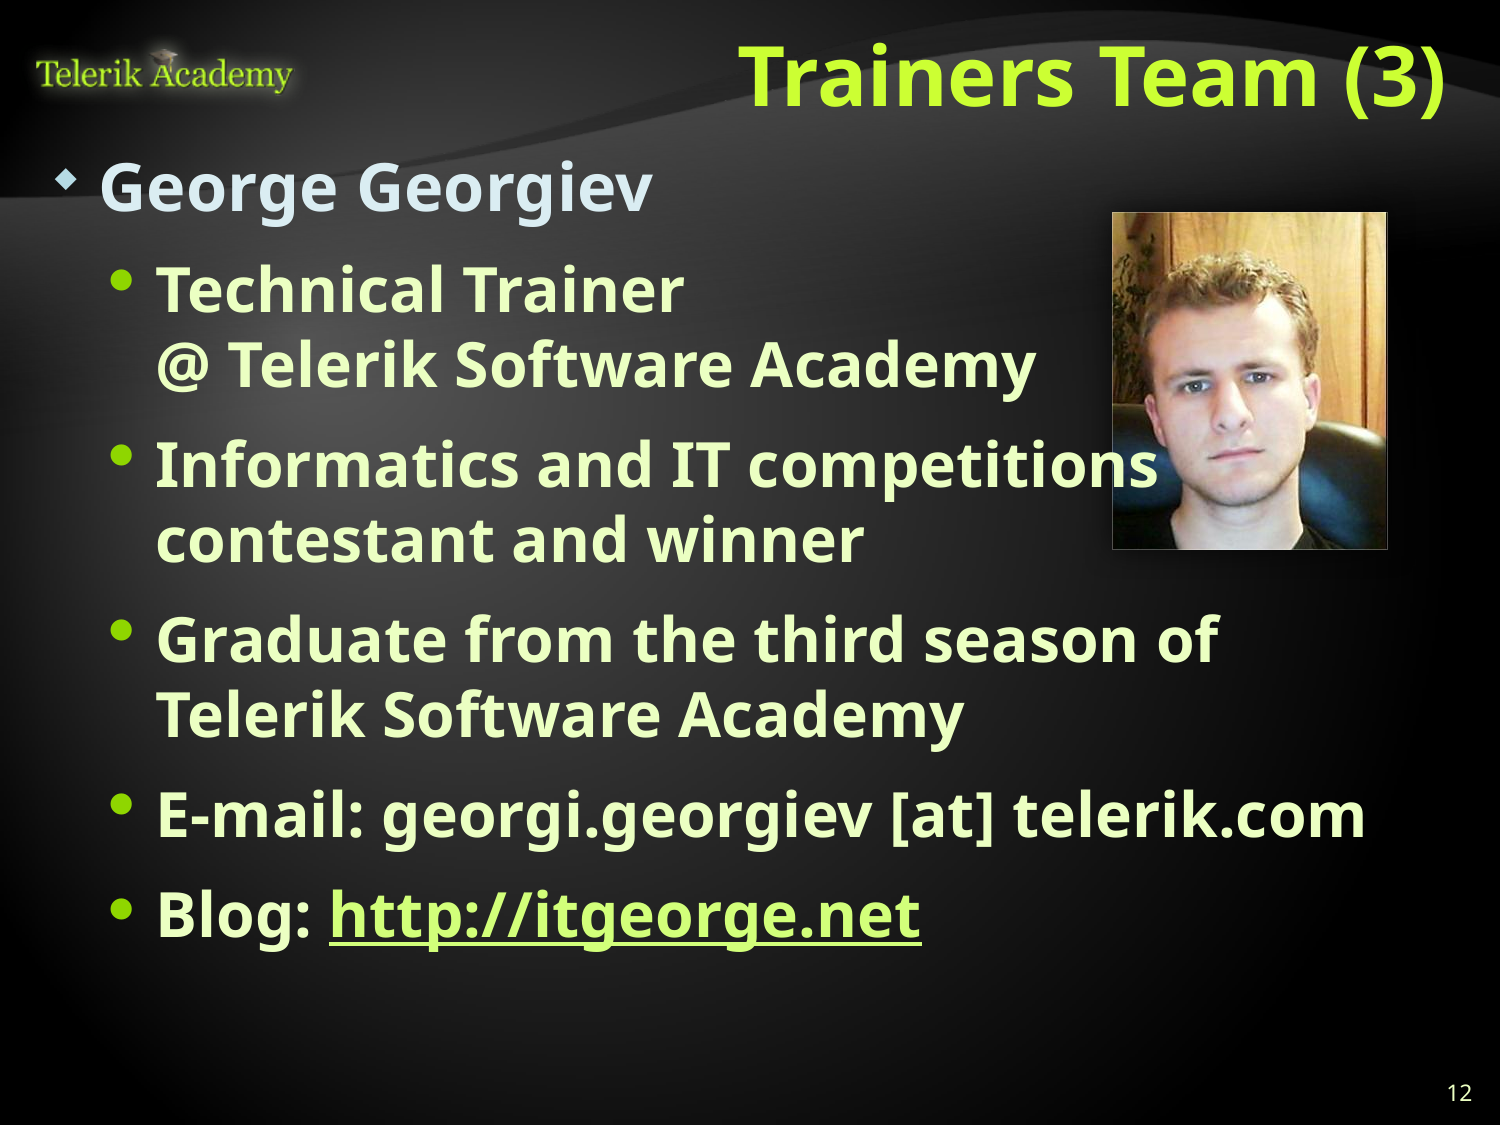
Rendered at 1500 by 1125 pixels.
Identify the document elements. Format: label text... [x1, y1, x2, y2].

title Trainers Team (3) [300, 12, 1463, 150]
picture [0, 0, 1500, 1125]
slide_number 12 [1412, 1074, 1488, 1113]
list George Georgiev Technical Trainer @ Telerik Software Academy Informatics and IT competitions contestant and winner Graduate from the third season of Telerik Software Academy E-mail: georgi.georgiev [at] telerik.com Blog: http://itgeorge.net [37, 137, 1463, 1100]
